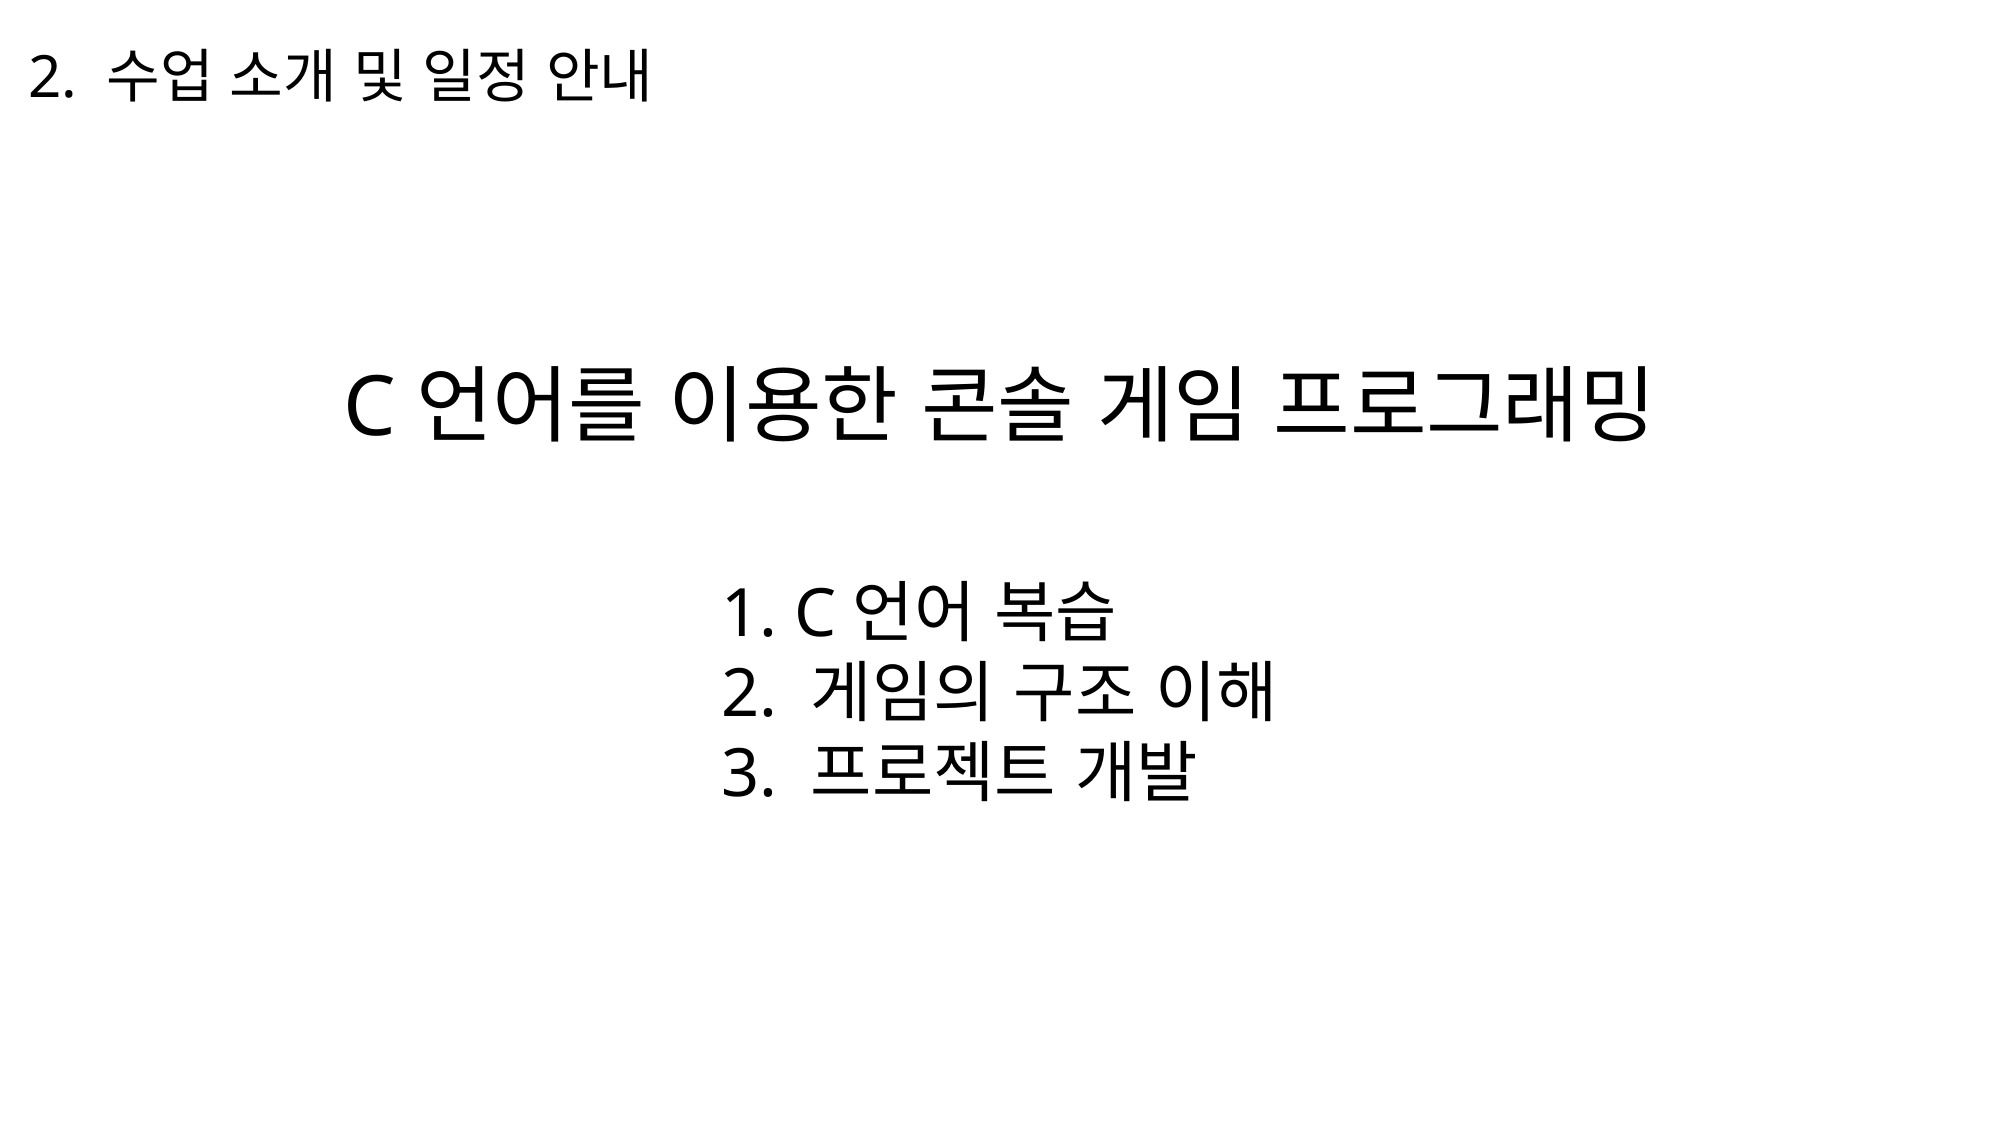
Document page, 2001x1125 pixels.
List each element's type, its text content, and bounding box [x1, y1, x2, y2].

text_box C언어를 이용한 콘솔 게임 프로그래밍 [328, 344, 1672, 460]
text_box 2. 수업 소개 및 일정 안내 [13, 31, 668, 117]
text_box 1. C언어 복습 2. 게임의 구조 이해 3. 프로젝트 개발 [706, 562, 1294, 818]
